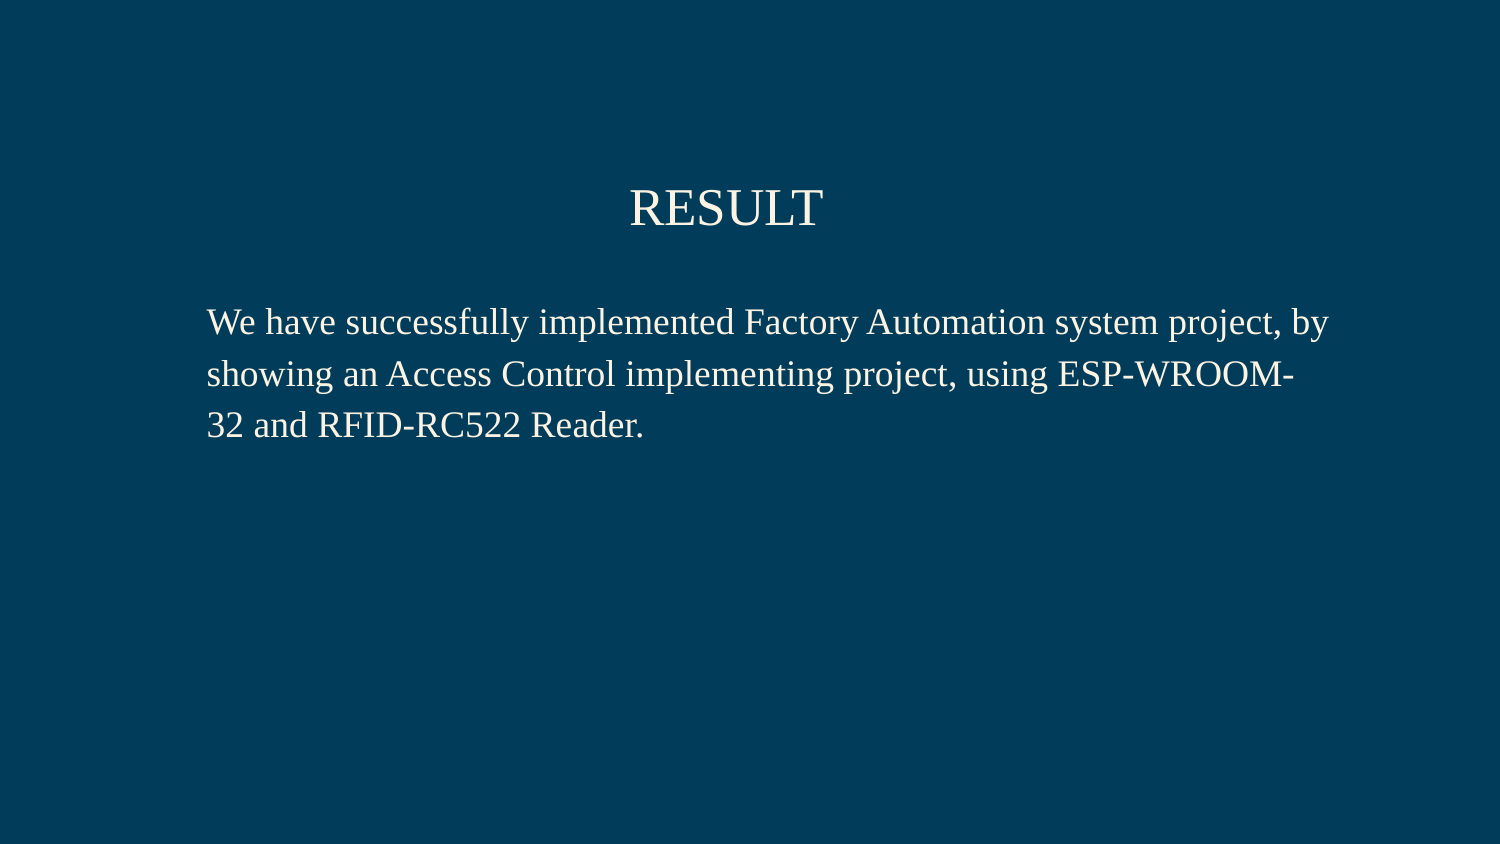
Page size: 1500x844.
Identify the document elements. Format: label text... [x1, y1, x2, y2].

title RESULT [27, 157, 1426, 252]
list We have successfully implemented Factory Automation system project, by showing an Access Control implementing project, using ESP-WROOM-32 and RFID-RC522 Reader. [191, 275, 1346, 836]
